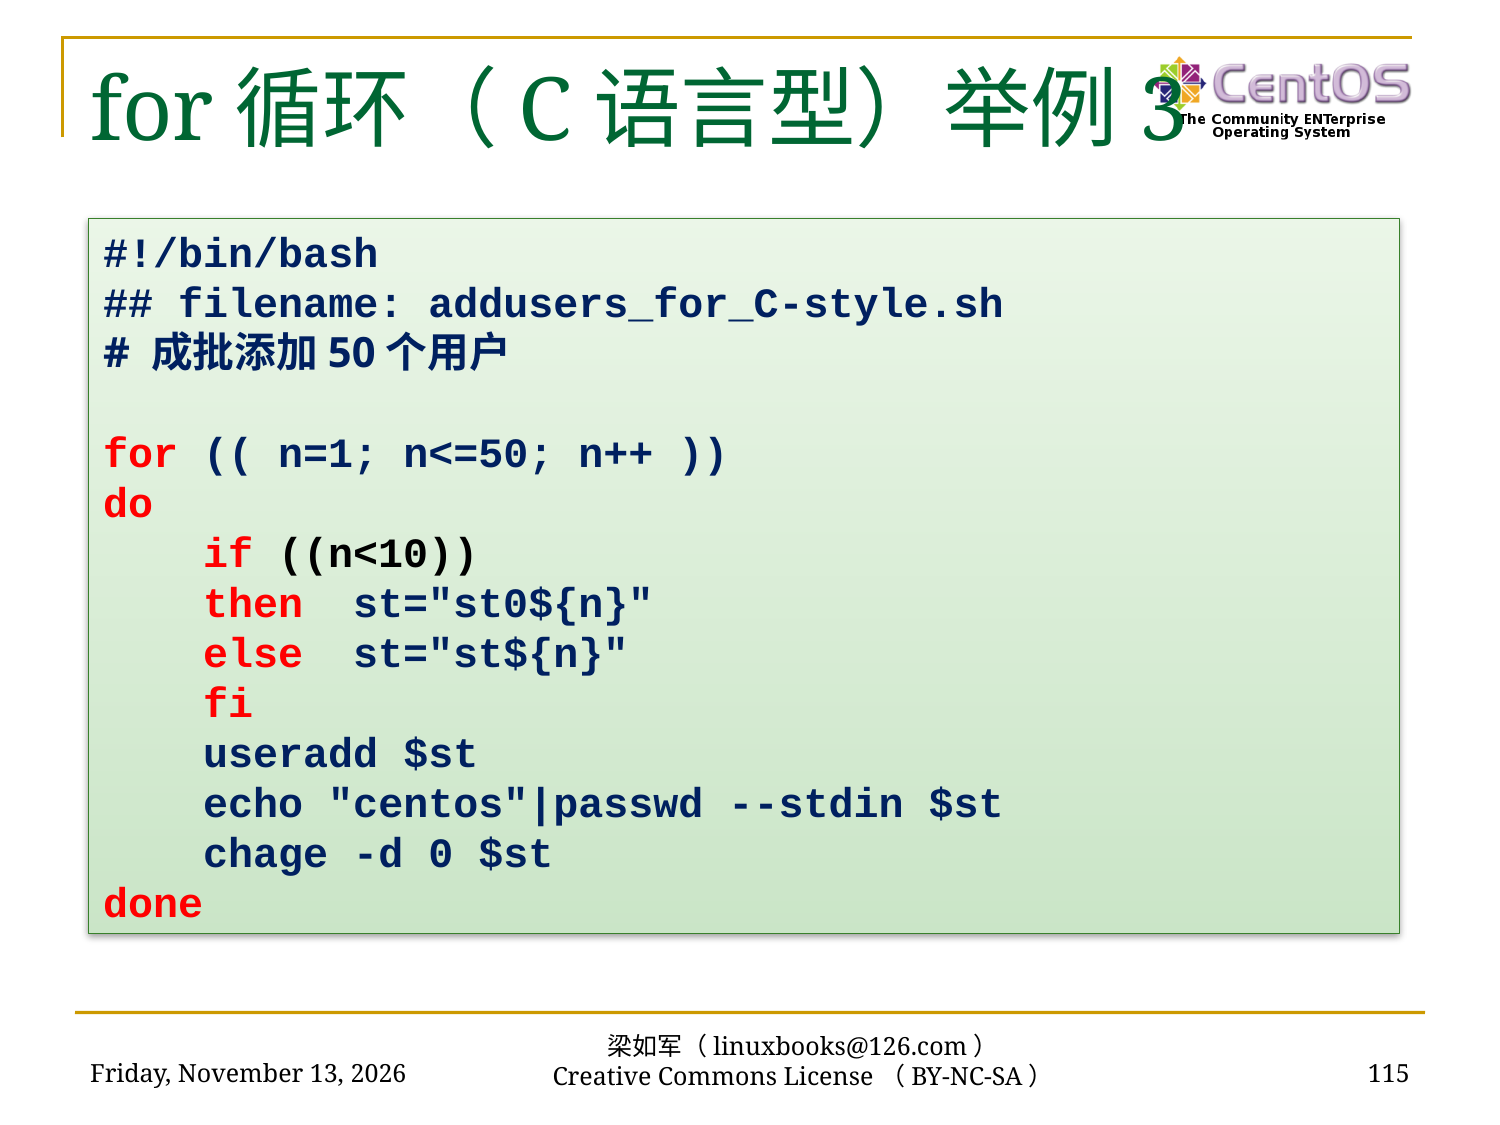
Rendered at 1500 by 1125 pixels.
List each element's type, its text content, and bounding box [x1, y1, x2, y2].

text_box #!/bin/bash ## filename: addusers_for_C-style.sh # 成批添加50个用户 for (( n=1; n<=50; n++ )) do if ((n<10)) then st="st0${n}" else st="st${n}" fi useradd $st echo "centos"|passwd --stdin $st chage -d 0 $st done [88, 218, 1400, 934]
slide_number 115 [1074, 1023, 1426, 1100]
title for循环（C语言型）举例3 [74, 45, 1426, 233]
footer 梁如军（linuxbooks@126.com） Creative Commons License（BY-NC-SA） [359, 1022, 1247, 1099]
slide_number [74, 1023, 426, 1100]
